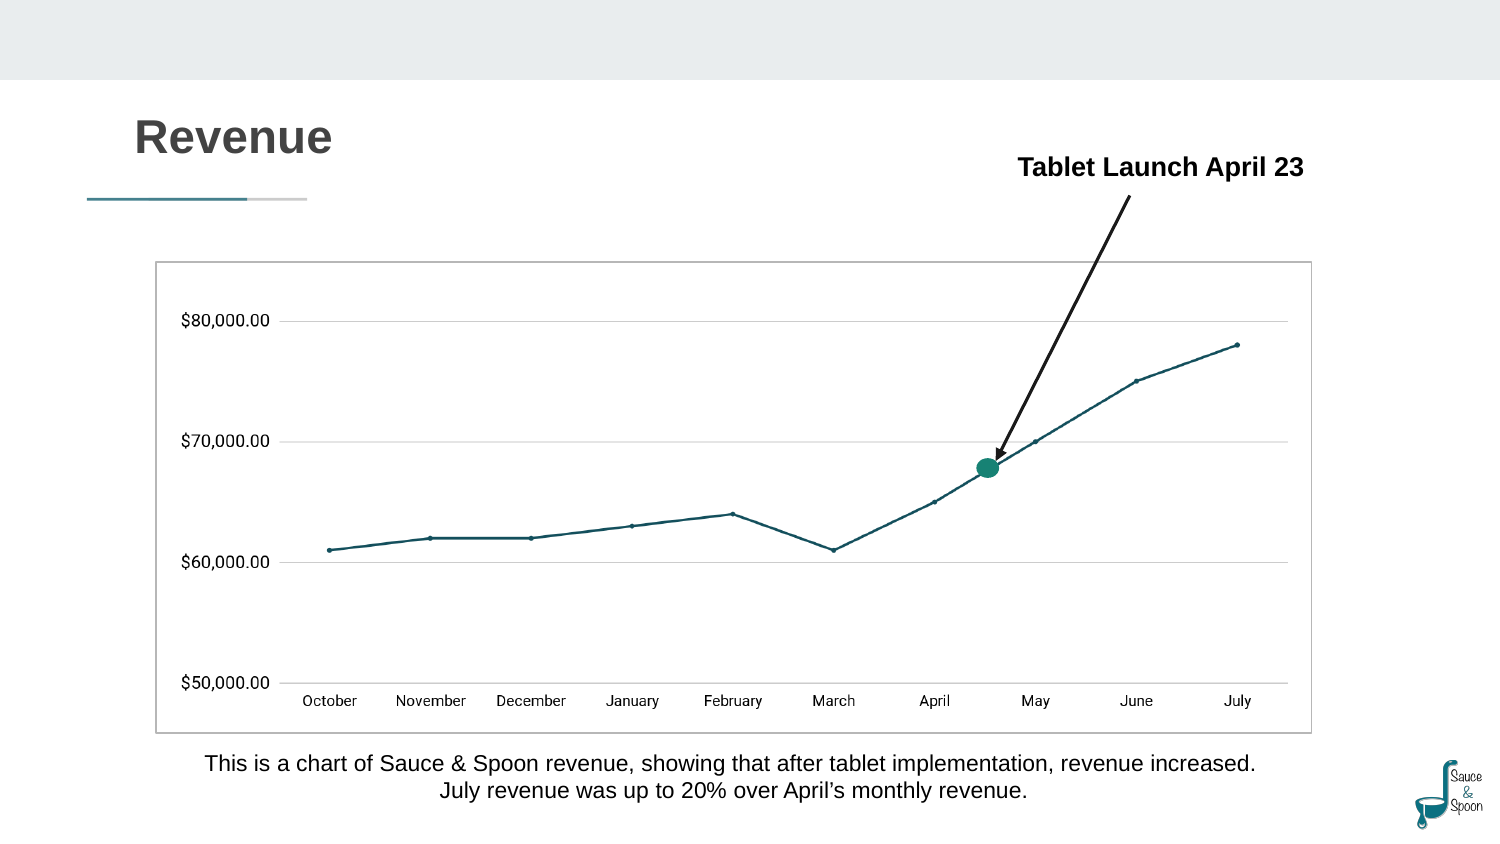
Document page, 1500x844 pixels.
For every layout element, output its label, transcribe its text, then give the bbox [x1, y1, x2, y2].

title Revenue [119, 91, 1381, 179]
picture [156, 262, 1312, 733]
text_box This is a chart of Sauce & Spoon revenue, showing that after tablet implementation, revenue increased. July revenue was up to 20% over April’s monthly revenue. [157, 740, 1311, 819]
picture [1402, 746, 1500, 844]
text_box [995, 195, 1130, 462]
text_box Tablet Launch April 23 [1002, 133, 1342, 197]
